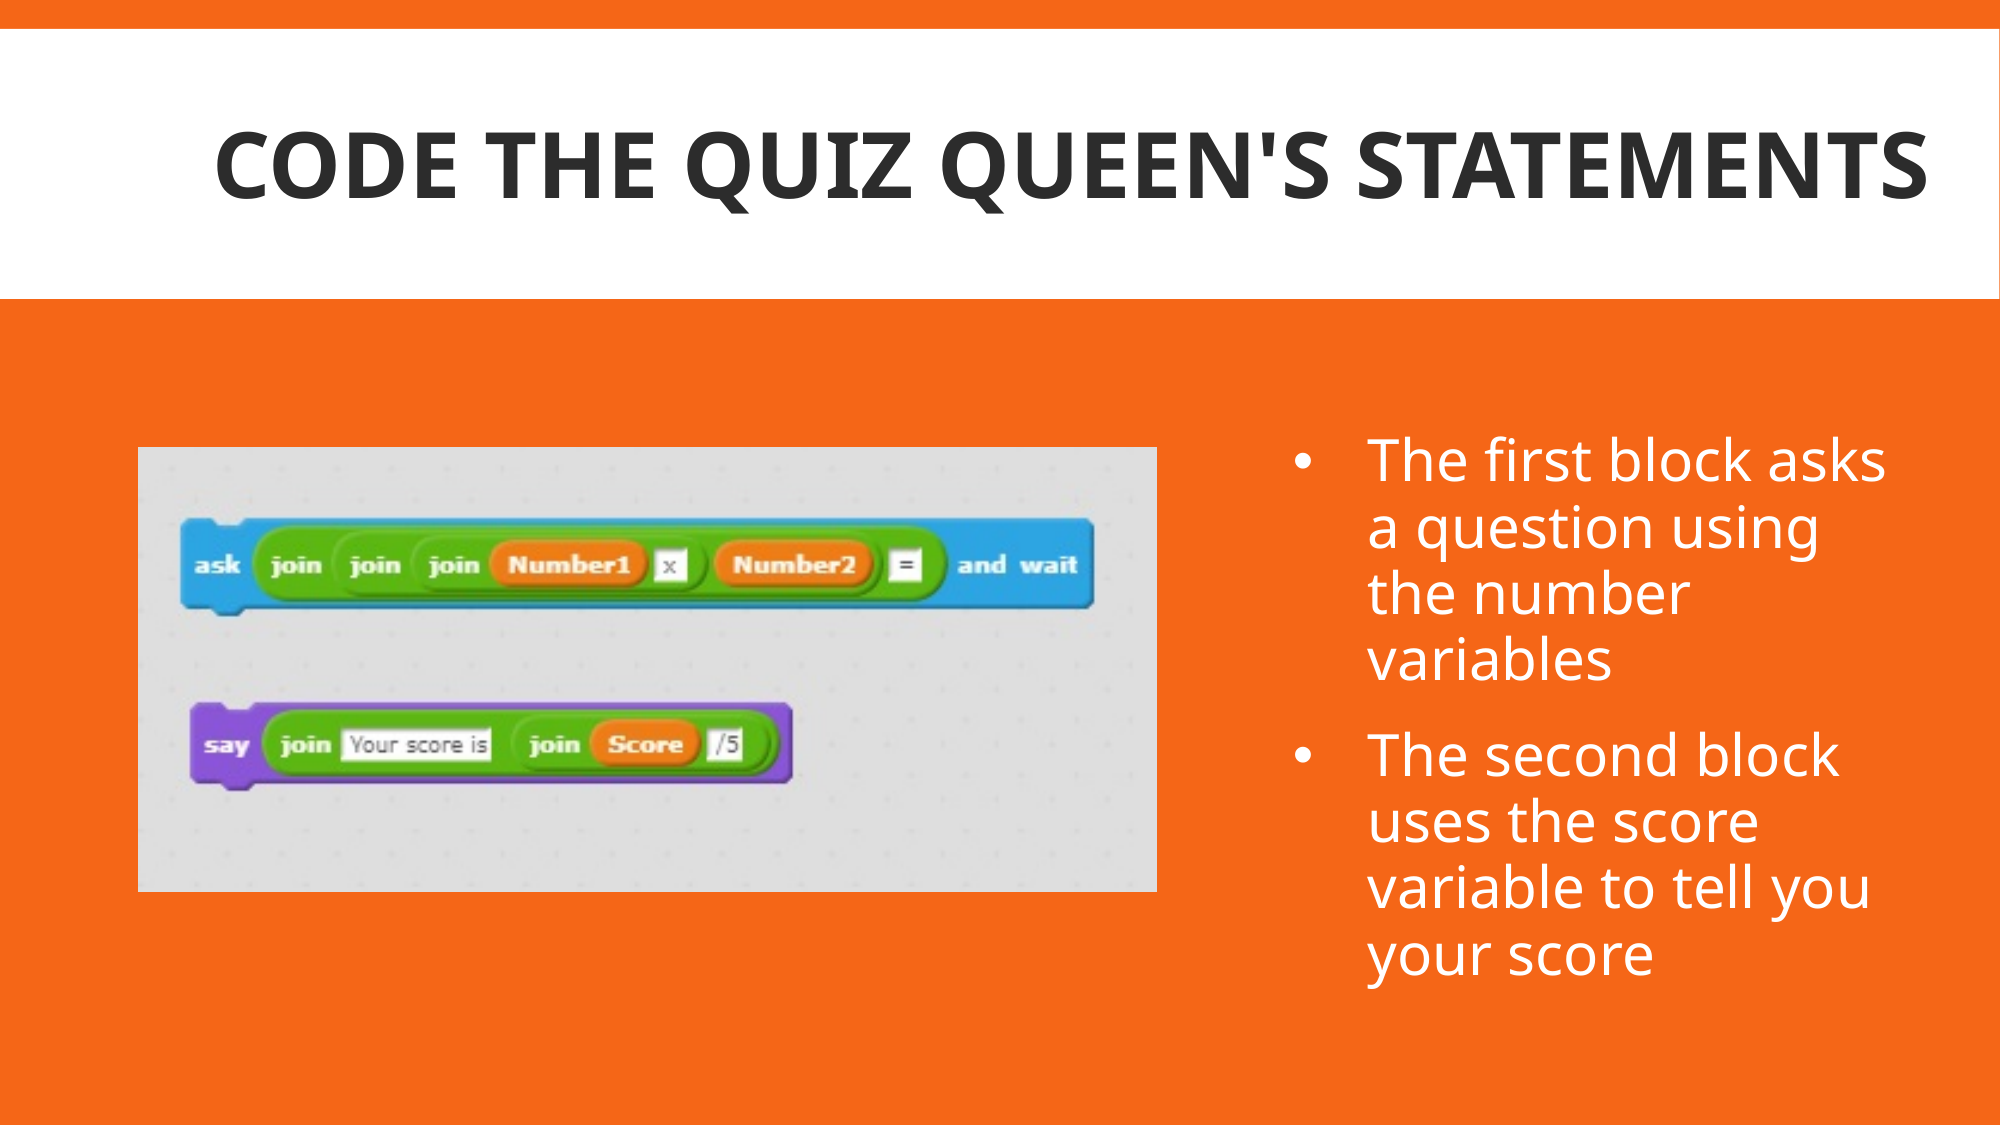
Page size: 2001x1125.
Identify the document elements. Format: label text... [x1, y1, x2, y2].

picture [137, 447, 1157, 892]
title CODE THE QUIZ QUEEN's STATEMENTS [197, 46, 2000, 295]
list The first block asks a question using the number variables The second block uses the score variable to tell you your score [1278, 421, 1912, 1003]
